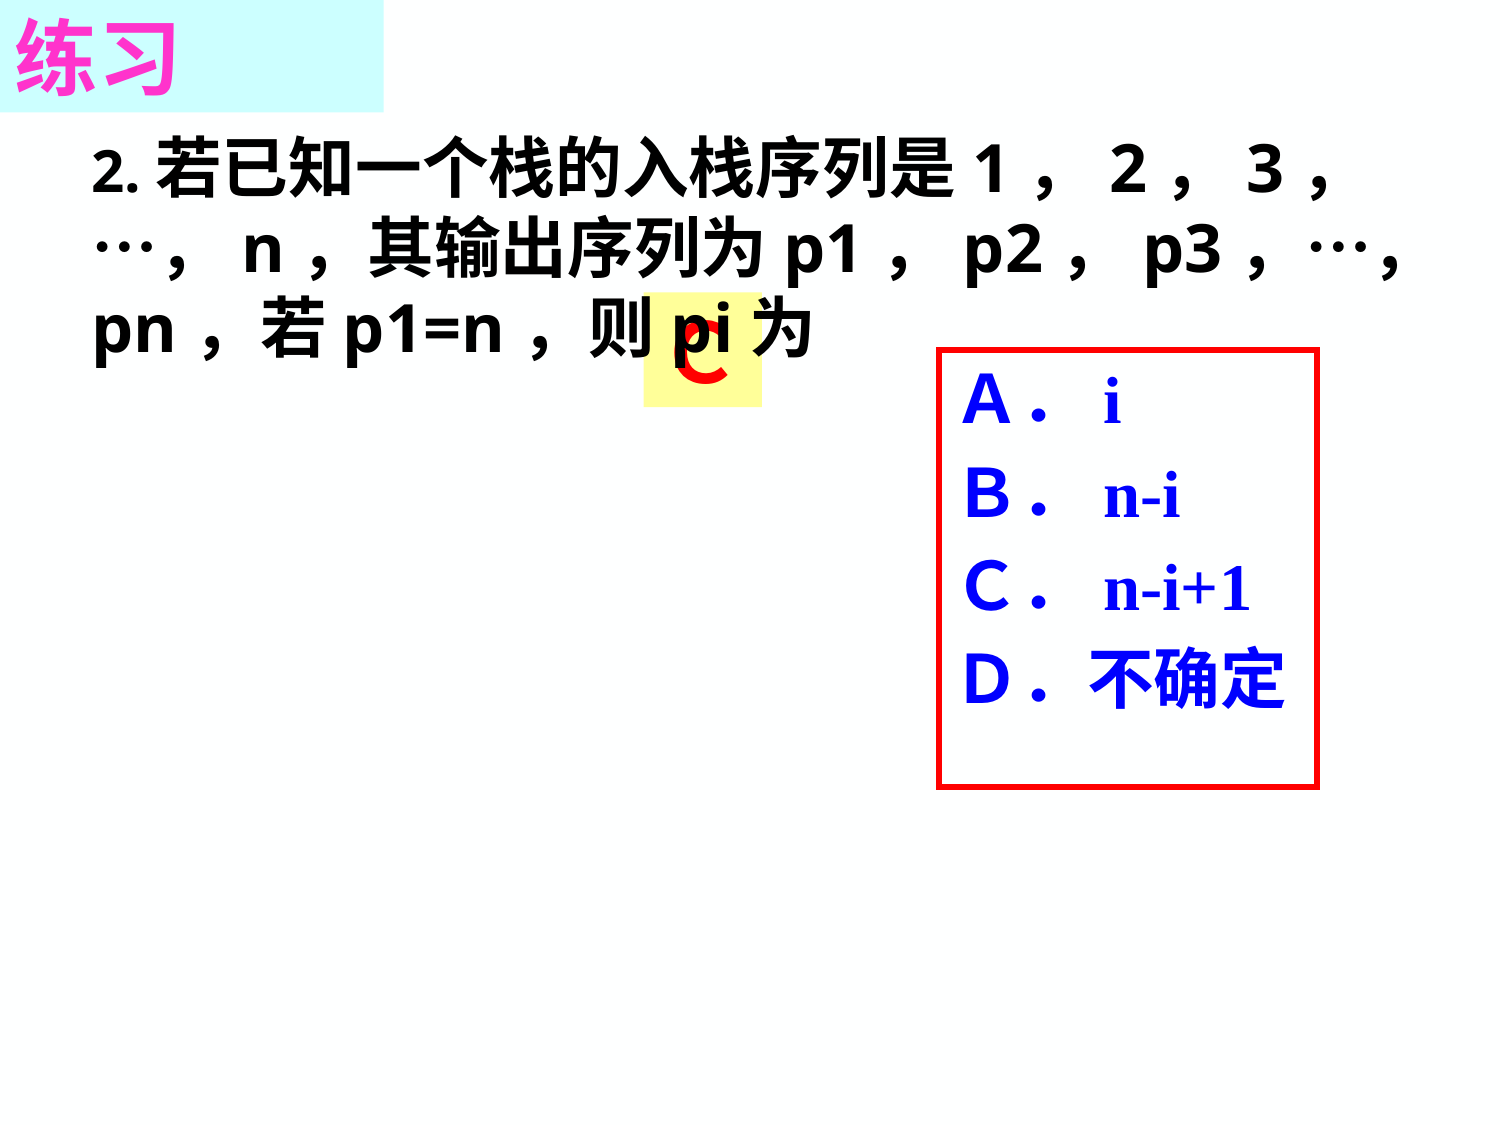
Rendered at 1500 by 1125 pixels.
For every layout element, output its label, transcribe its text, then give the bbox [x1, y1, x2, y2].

text_box 2.若已知一个栈的入栈序列是1，2，3，…，n，其输出序列为p1，p2，p3，…，pn，若p1=n，则pi为 [76, 152, 1412, 340]
text_box Ｃ [643, 340, 762, 408]
text_box Ａ．i Ｂ．n-i Ｃ．n-i+1 Ｄ．不确定 [939, 349, 1317, 787]
text_box 练习 [0, 0, 384, 113]
